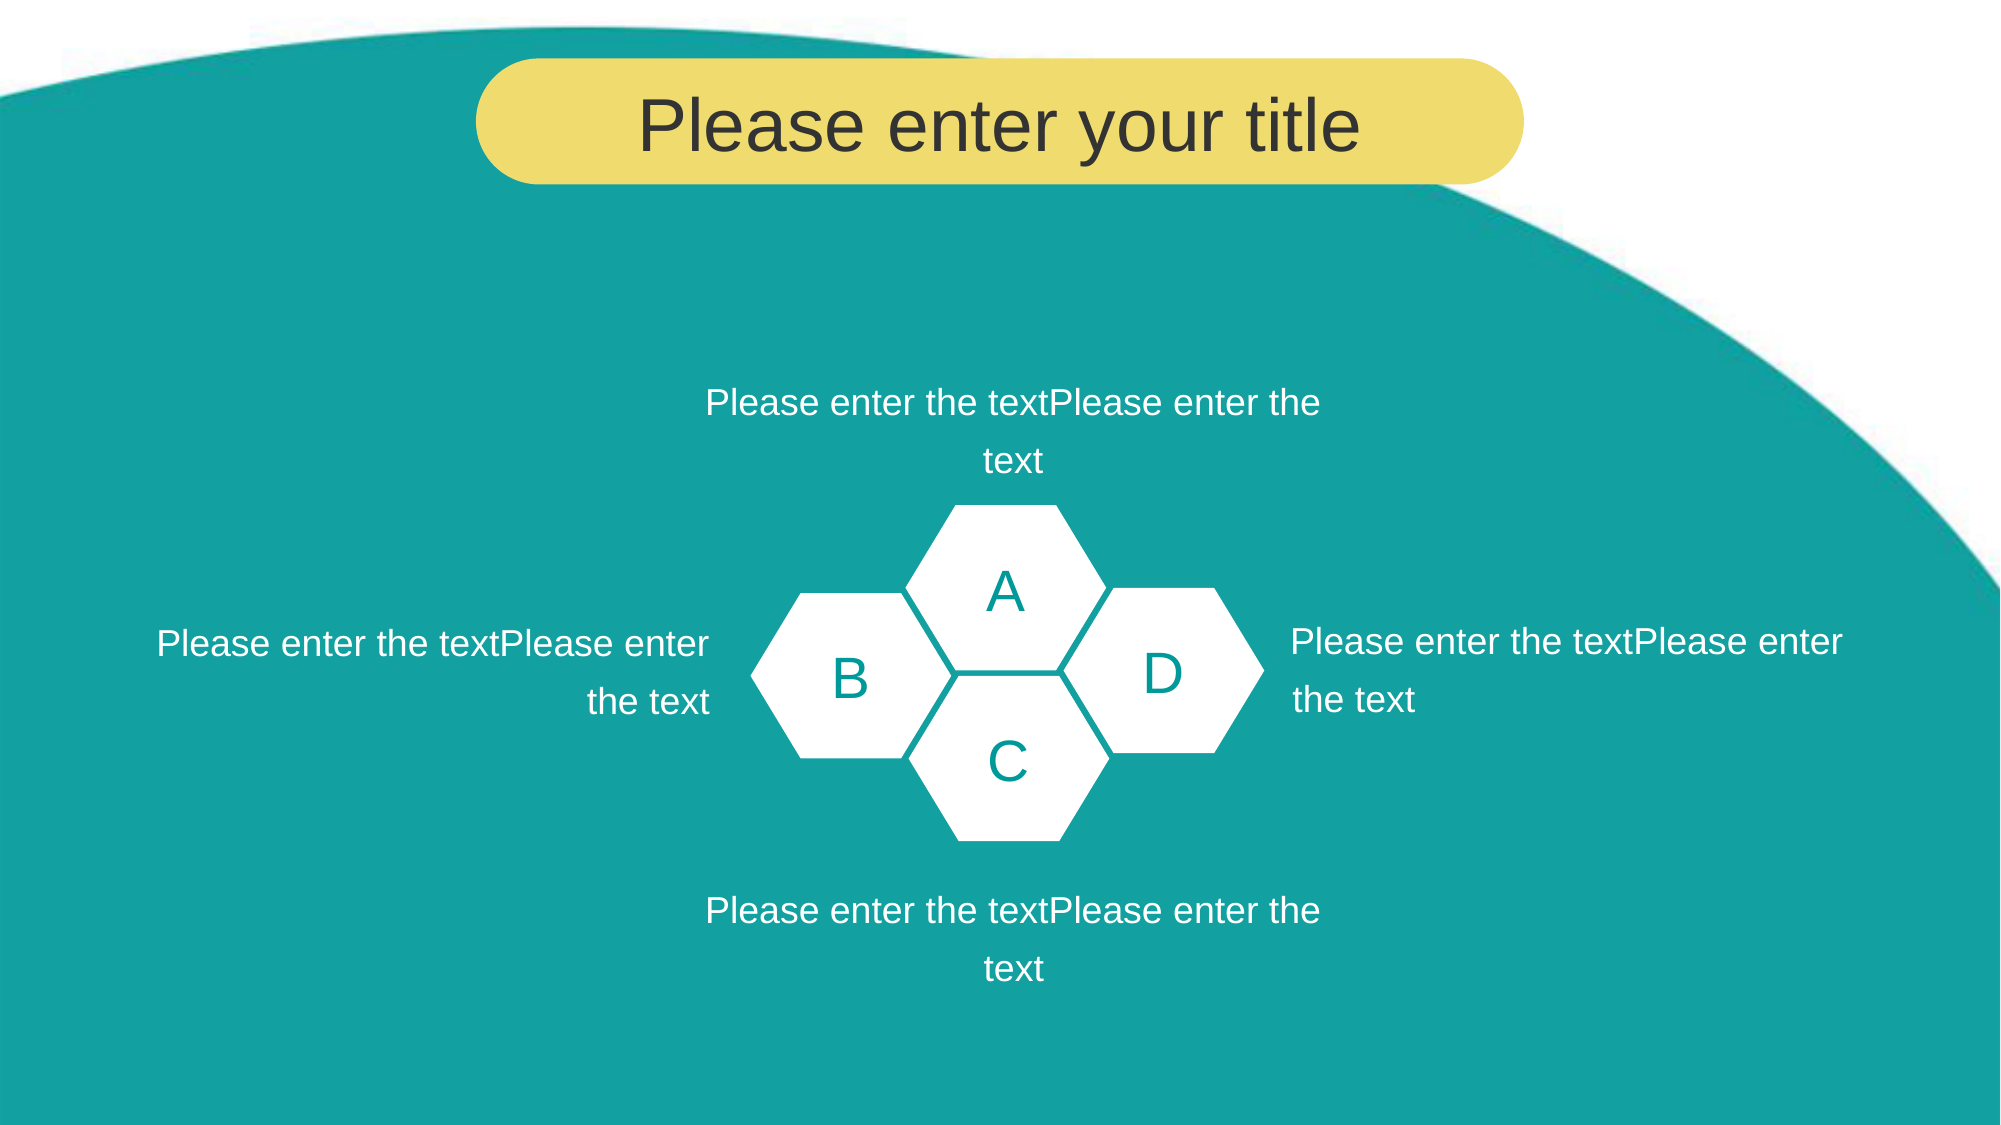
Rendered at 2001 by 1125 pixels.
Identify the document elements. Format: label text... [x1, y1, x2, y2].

text_box Please enter the textPlease enter the text [658, 864, 1368, 1092]
text_box Please enter the textPlease enter the text [141, 514, 725, 814]
text_box A [905, 505, 1107, 671]
text_box C [908, 675, 1110, 842]
text_box Please enter the textPlease enter the text [1275, 512, 1859, 811]
text_box Please enter your title [476, 58, 1524, 185]
text_box Please enter the textPlease enter the text [658, 262, 1368, 490]
text_box D [1063, 587, 1265, 754]
text_box B [750, 593, 952, 759]
picture [0, 0, 2001, 1125]
